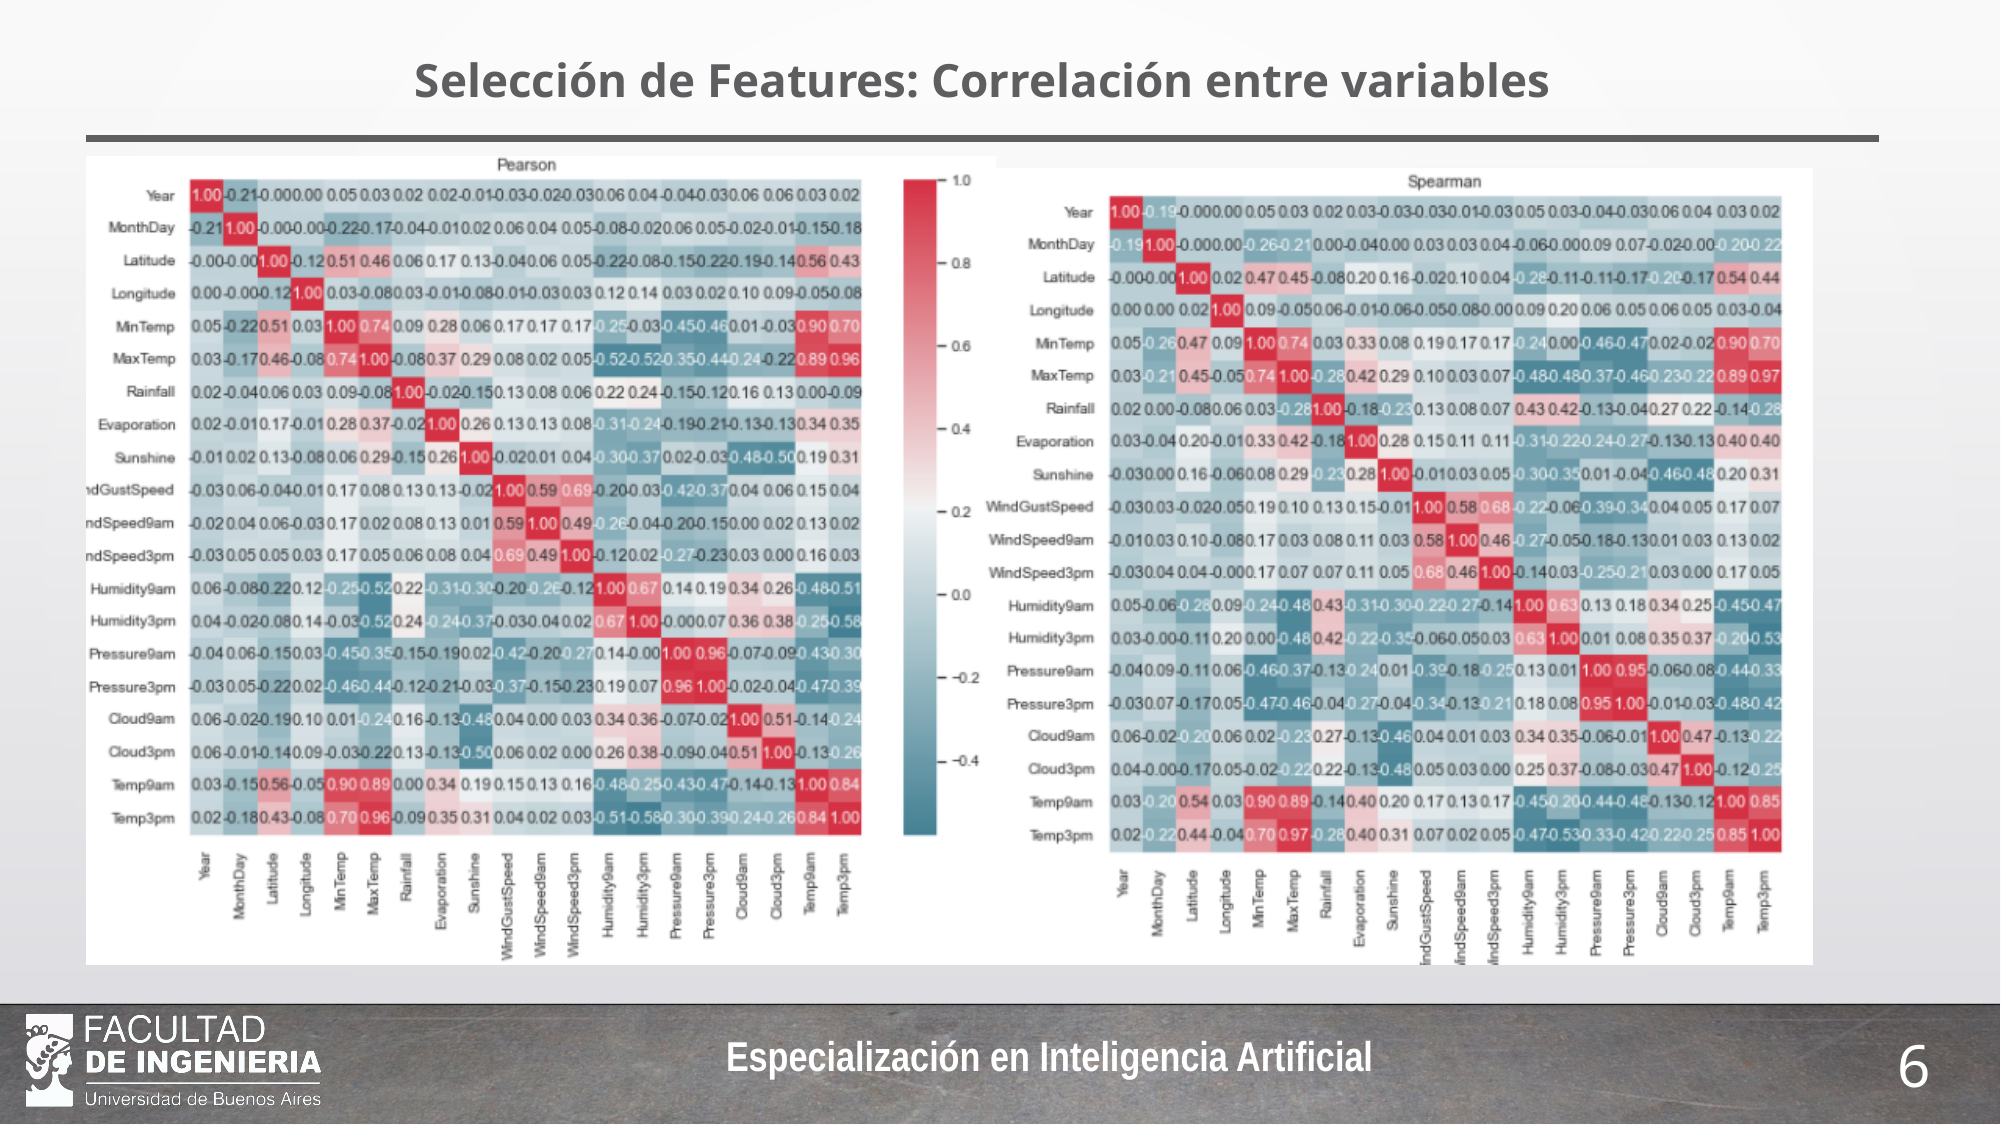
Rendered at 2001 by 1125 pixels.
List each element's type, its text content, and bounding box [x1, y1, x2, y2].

text_box Especialización en Inteligencia Artificial [711, 1022, 1389, 1087]
picture [0, 156, 2000, 1125]
text_box Selección de Features: Correlación entre variables [400, 44, 1566, 115]
text_box 6 [1812, 1022, 1946, 1105]
